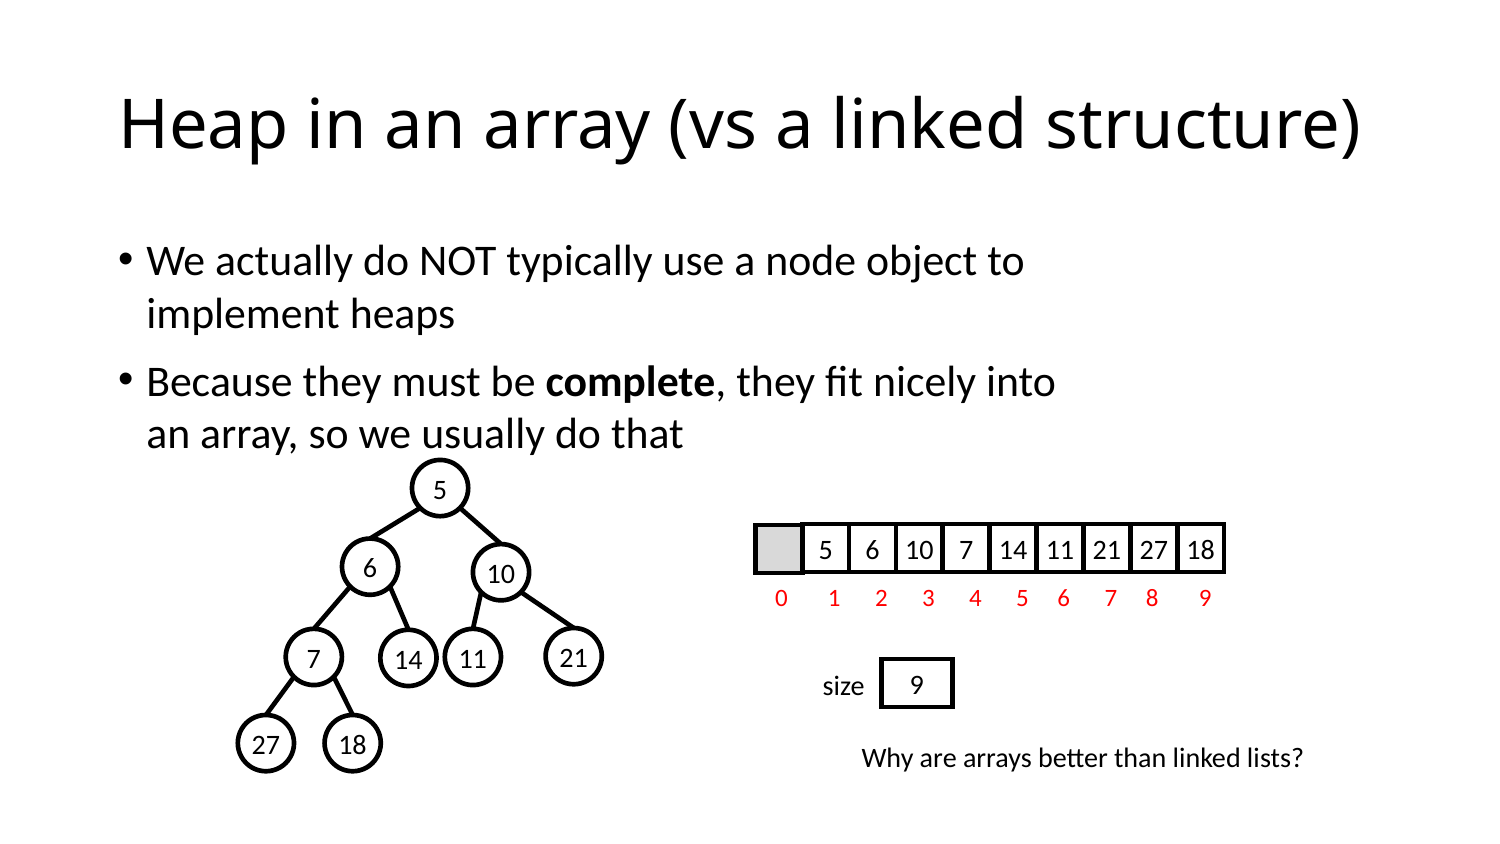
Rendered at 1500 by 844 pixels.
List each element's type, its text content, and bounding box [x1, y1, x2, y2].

text_box 14 [989, 523, 1036, 573]
text_box Why are arrays better than linked lists? [846, 732, 1320, 781]
list We actually do NOT typically use a node object to implement heaps Because they must be complete, they fit nicely into an array, so we usually do that [103, 224, 1089, 760]
text_box 11 [1036, 523, 1082, 573]
text_box 9 [880, 658, 953, 708]
text_box 0 1 2 3 4 5 6 7 8 9 [760, 573, 1290, 619]
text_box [237, 459, 602, 772]
text_box 6 [848, 523, 895, 573]
text_box 7 [942, 523, 989, 573]
text_box 18 [1176, 523, 1225, 573]
text_box 21 [1082, 523, 1129, 573]
text_box [754, 524, 803, 574]
text_box 10 [895, 523, 942, 573]
text_box 27 [1129, 523, 1176, 573]
text_box size [807, 660, 886, 709]
title Heap in an array (vs a linked structure) [103, 44, 1397, 208]
text_box 5 [801, 523, 848, 573]
